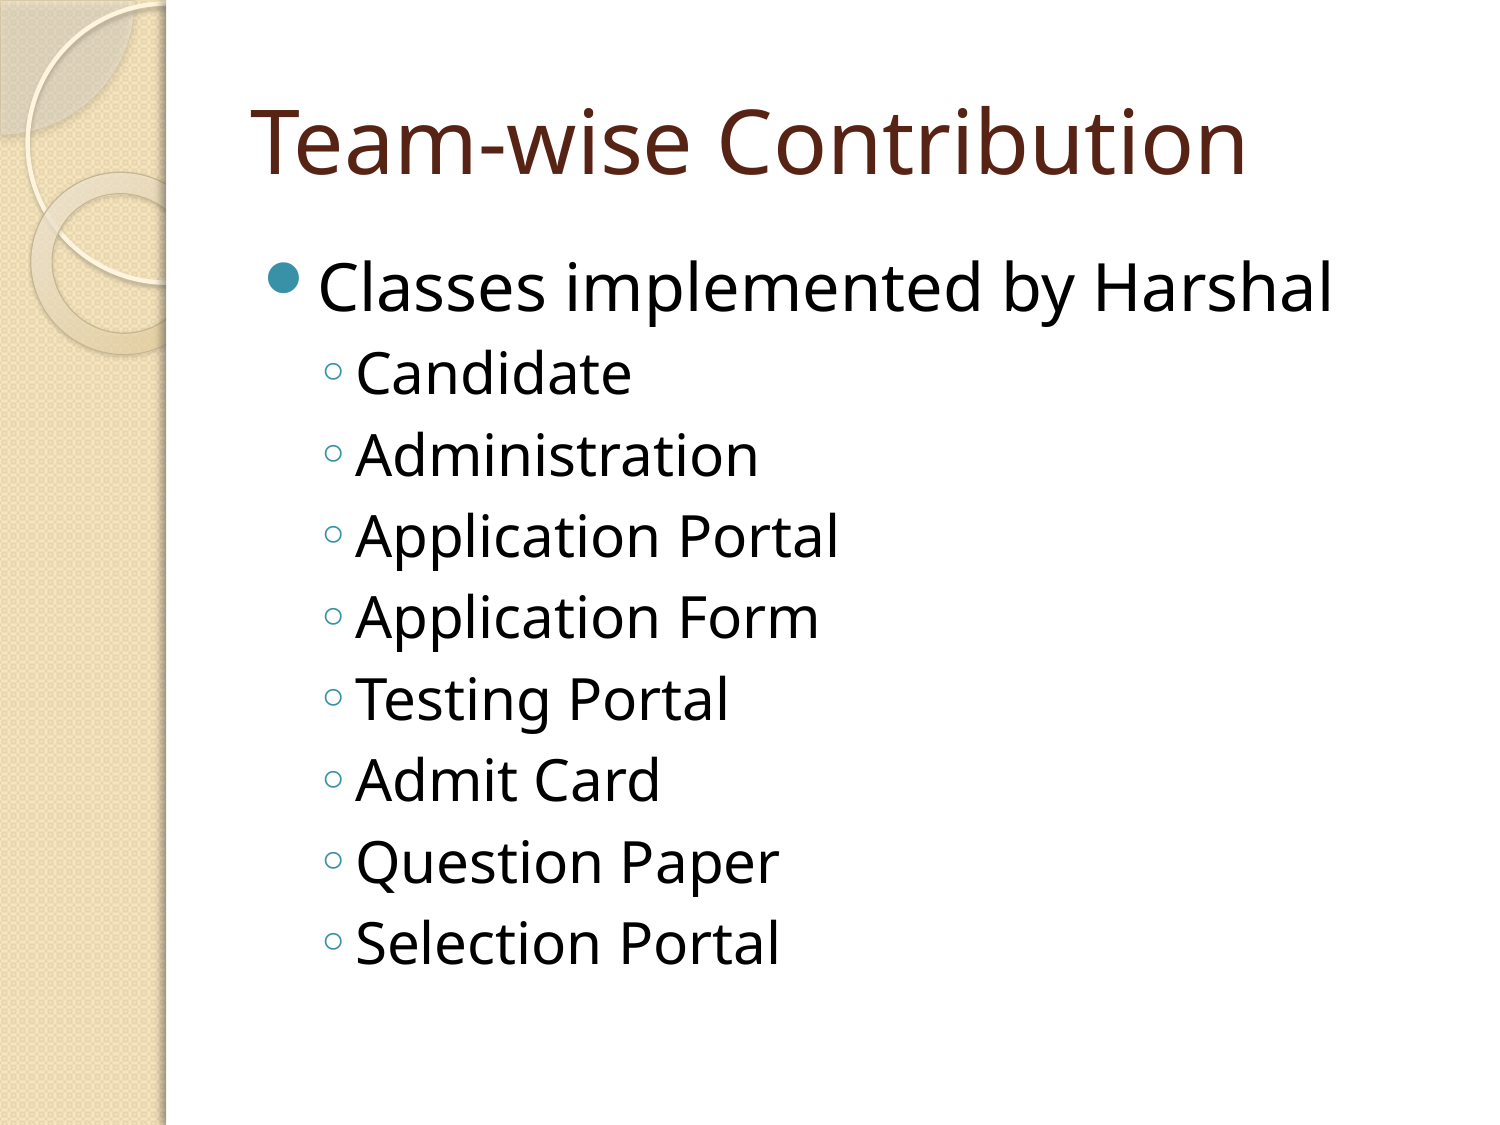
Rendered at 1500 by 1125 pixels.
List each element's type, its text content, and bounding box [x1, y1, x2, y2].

list Classes implemented by Harshal Candidate Administration Application Portal Application Form Testing Portal Admit Card Question Paper Selection Portal [235, 237, 1466, 1025]
title Team-wise Contribution [235, 45, 1466, 233]
